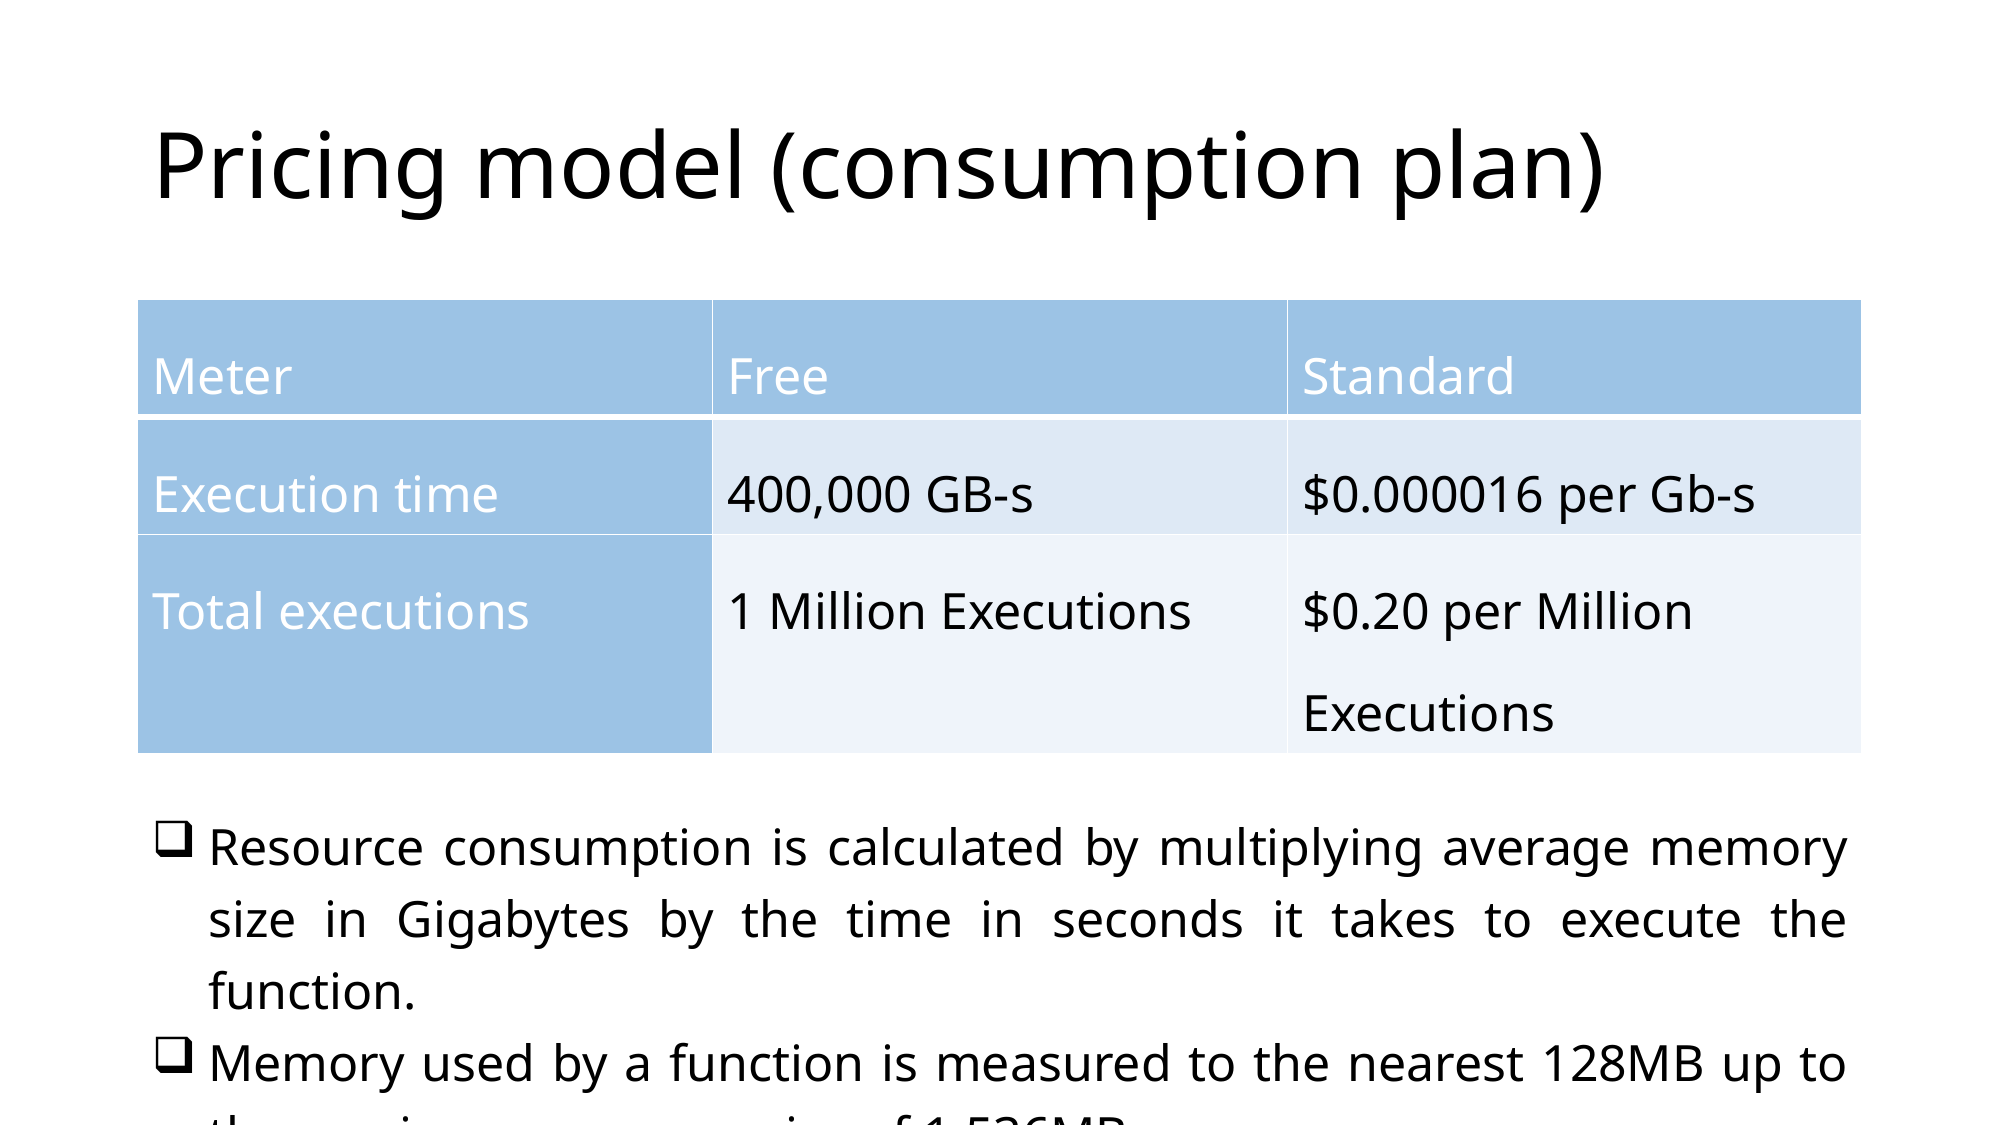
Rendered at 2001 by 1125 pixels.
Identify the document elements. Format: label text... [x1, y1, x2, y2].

table_cell Total executions [138, 535, 712, 753]
text_box Resource consumption is calculated by multiplying average memory size in Gigabytes by the time in seconds it takes to execute the function. Memory used by a function is measured to the nearest 128MB up to the maximum memory size of 1,536MB. [137, 796, 1864, 1125]
table_cell 400,000 GB-s [713, 420, 1287, 534]
table_header Free [713, 300, 1287, 414]
title Pricing model (consumption plan) [137, 59, 1863, 278]
table_header Standard [1288, 300, 1861, 414]
table_cell $0.20 per Million Executions [1288, 535, 1861, 753]
table_cell 1 Million Executions [713, 535, 1287, 753]
table_cell $0.000016 per Gb-s [1288, 420, 1861, 534]
table_header Meter [138, 300, 712, 414]
table_cell Execution time [138, 420, 712, 534]
